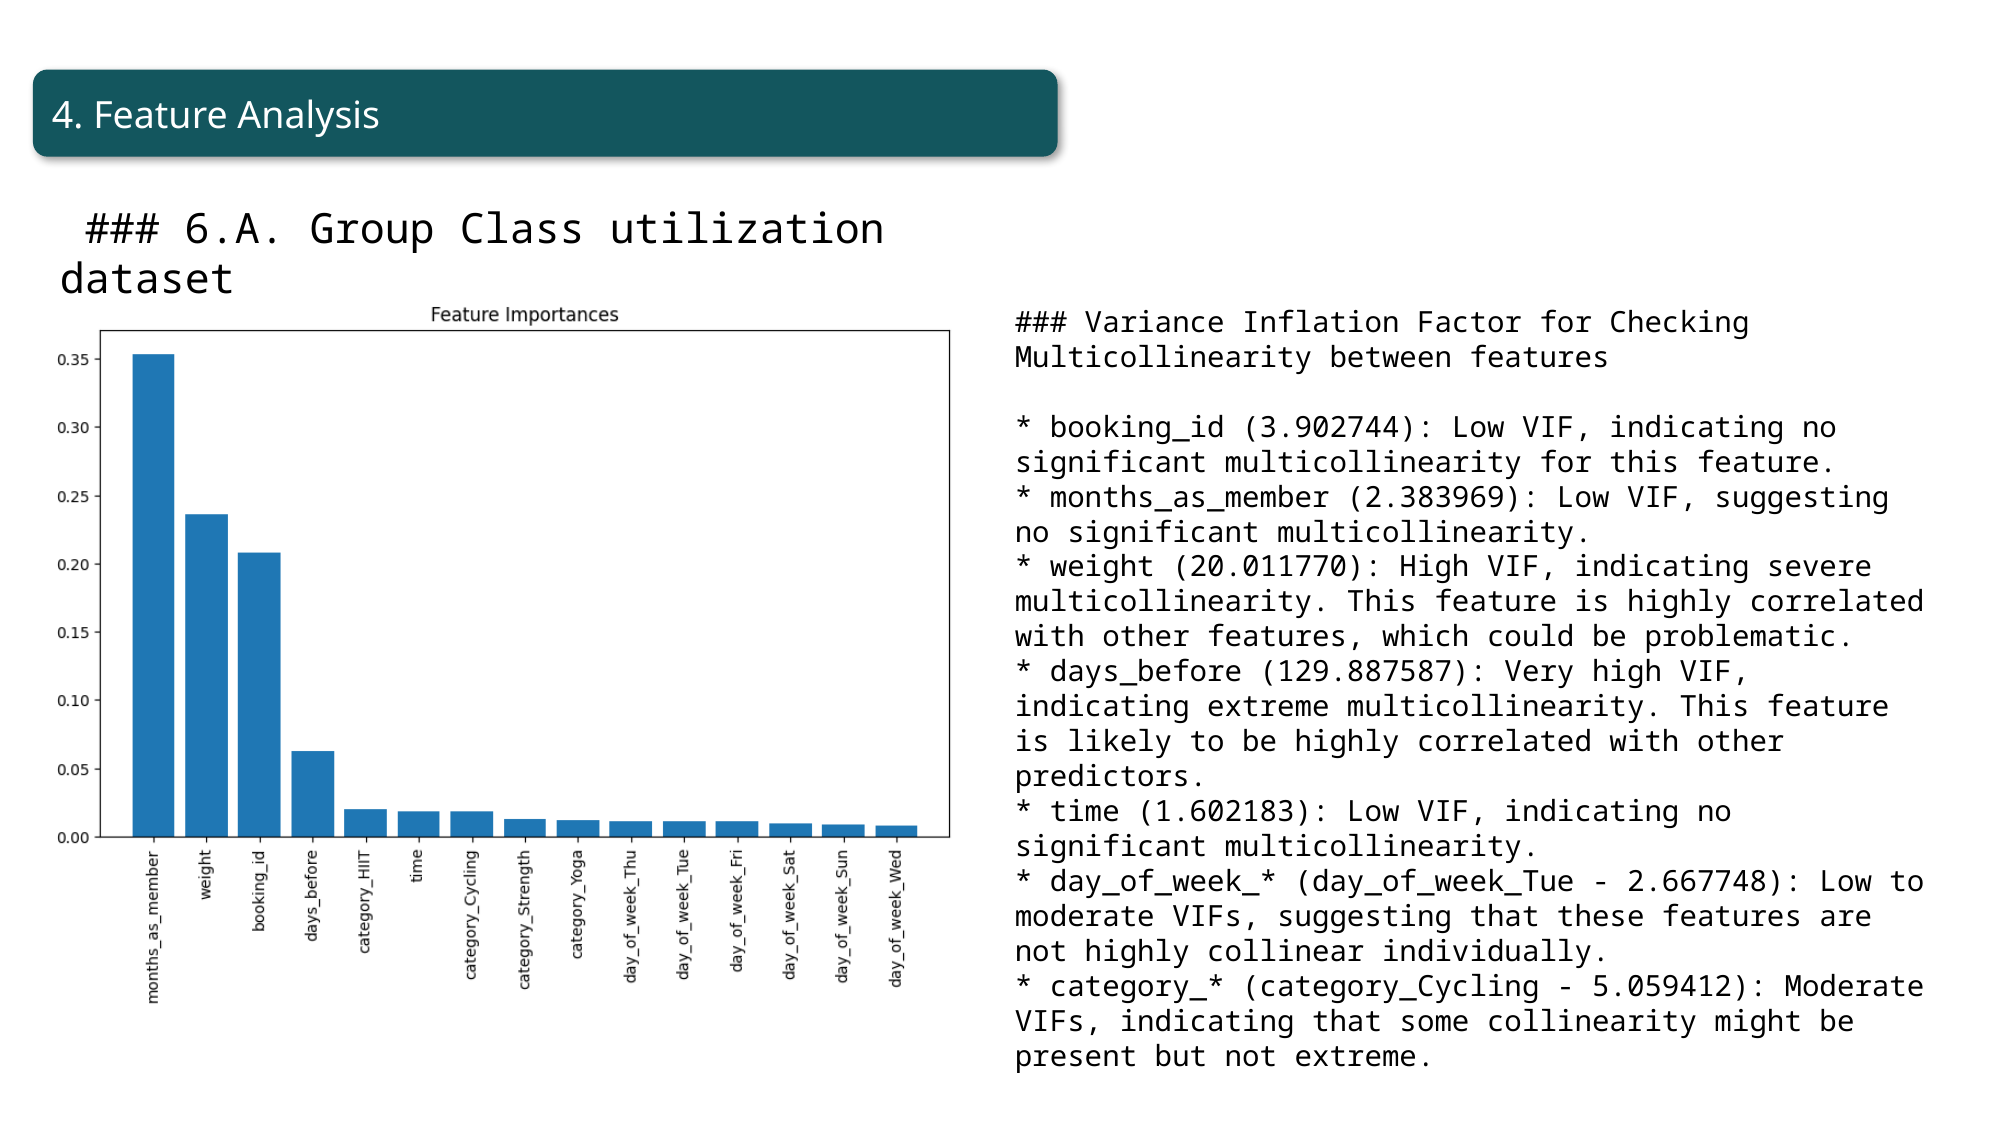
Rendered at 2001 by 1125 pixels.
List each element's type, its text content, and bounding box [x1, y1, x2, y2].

text_box 4. Feature Analysis [31, 67, 1060, 159]
picture [44, 295, 960, 1013]
text_box ### 6.A. Group Class utilization dataset [45, 194, 1046, 310]
text_box ### Variance Inflation Factor for Checking Multicollinearity between features * booking_id (3.902744): Low VIF, indicating no significant multicollinearity for this feature. * months_as_member (2.383969): Low VIF, suggesting no significant multicollinearity. * weight (20.011770): High VIF, indicating severe multicollinearity. This feature is highly correlated with other features, which could be problematic. * days_before (129.887587): Very high VIF, indicating extreme multicollinearity. This feature is likely to be highly correlated with other predictors. * time (1.602183): Low VIF, indicating no significant multicollinearity. * day_of_week_* (day_of_week_Tue - 2.667748): Low to moderate VIFs, suggesting that these features are not highly collinear individually. * category_* (category_Cycling - 5.059412): Moderate VIFs, indicating that some collinearity might be present but not extreme. [999, 295, 1955, 1115]
